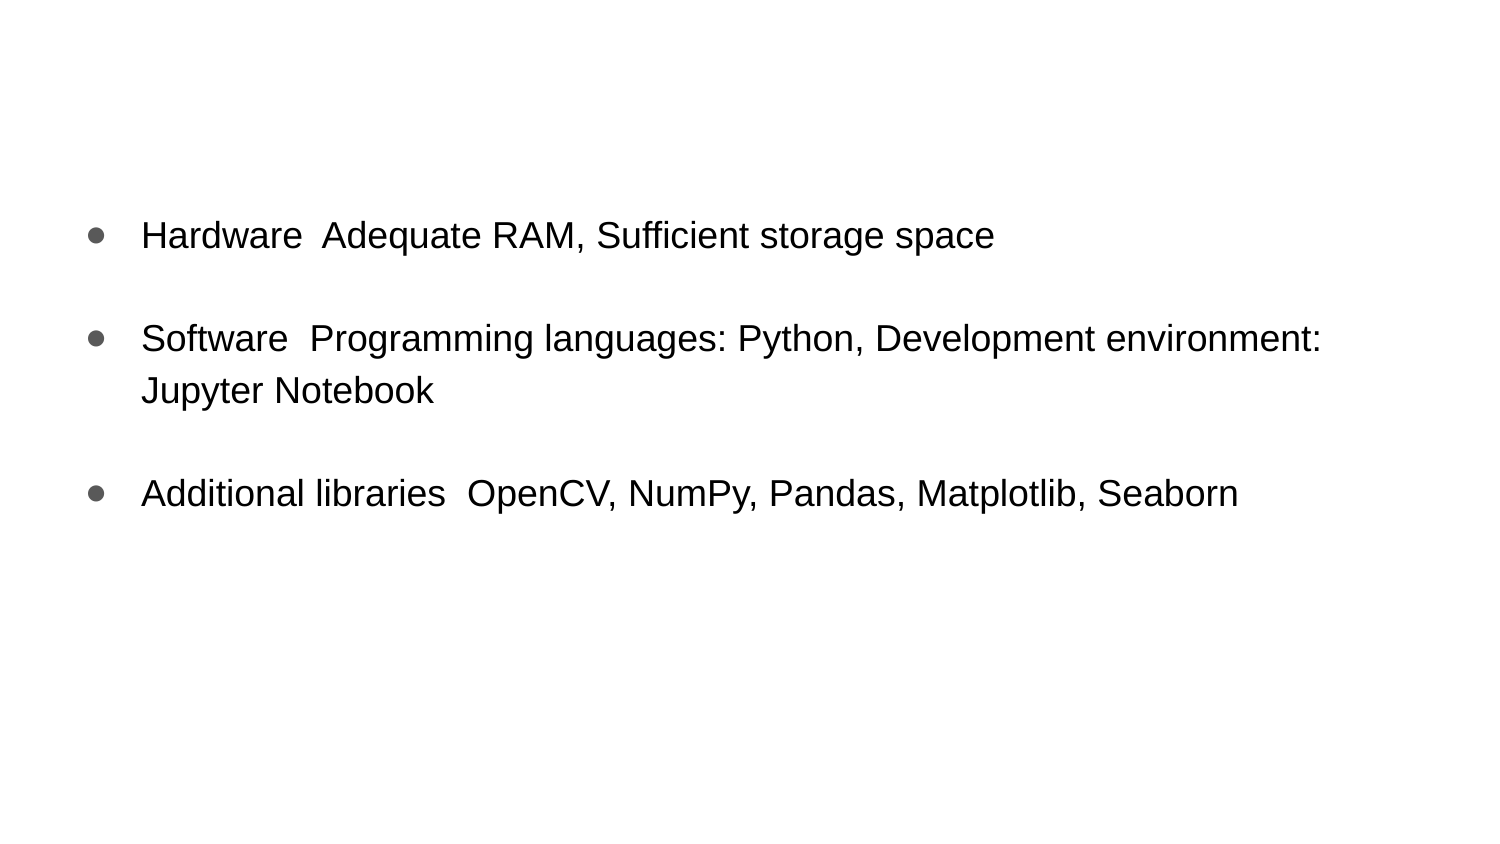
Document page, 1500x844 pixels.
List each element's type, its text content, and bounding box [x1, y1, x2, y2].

list Hardware Adequate RAM, Sufficient storage space Software Programming languages: Python, Development environment: Jupyter Notebook Additional libraries OpenCV, NumPy, Pandas, Matplotlib, Seaborn [51, 189, 1449, 750]
